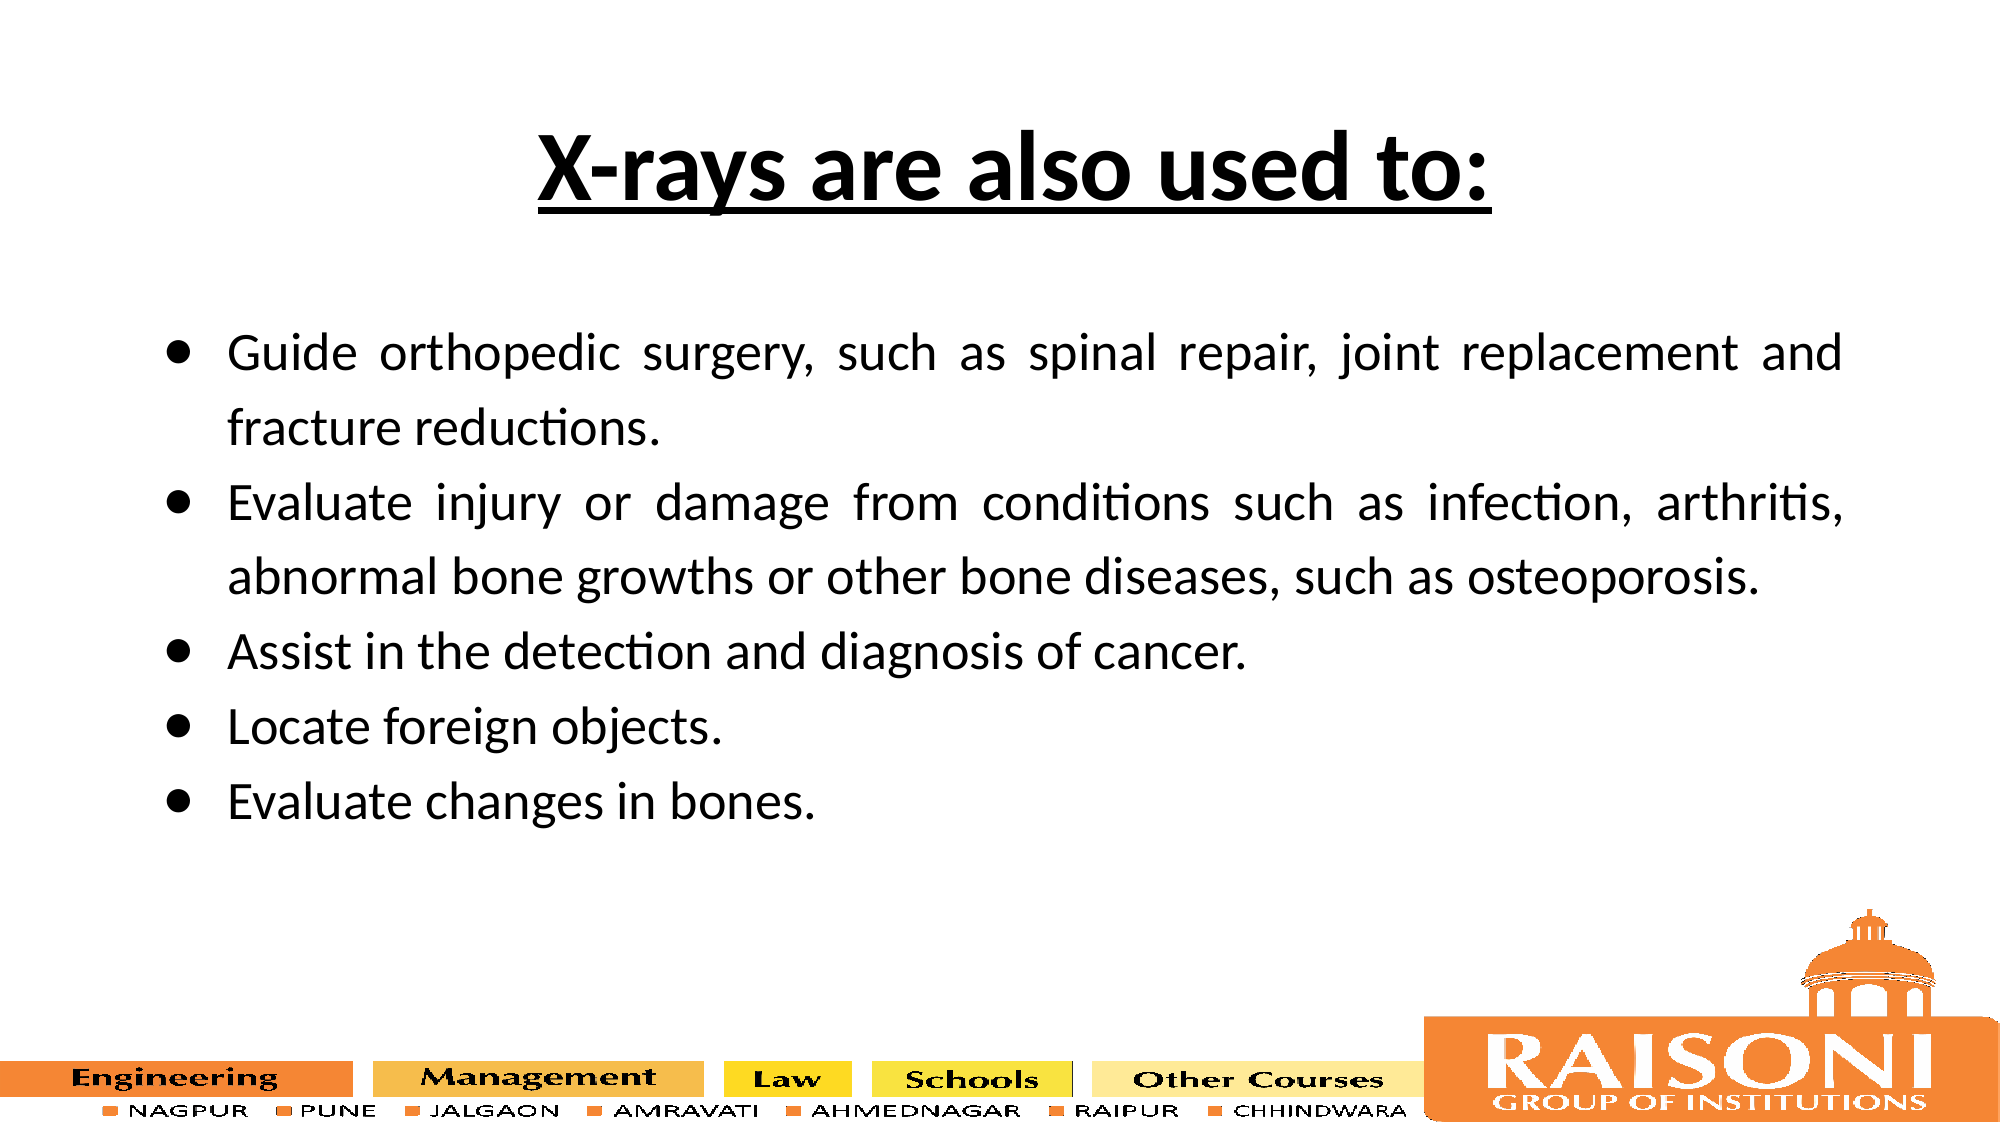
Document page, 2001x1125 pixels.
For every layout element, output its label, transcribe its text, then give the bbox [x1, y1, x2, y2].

title X-rays are also used to: [137, 59, 1863, 278]
picture [0, 909, 2000, 1123]
list Guide orthopedic surgery, such as spinal repair, joint replacement and fracture reductions. Evaluate injury or damage from conditions such as infection, arthritis, abnormal bone growths or other bone diseases, such as osteoporosis. Assist in the detection and diagnosis of cancer. Locate foreign objects. Evaluate changes in bones. [137, 299, 1863, 908]
